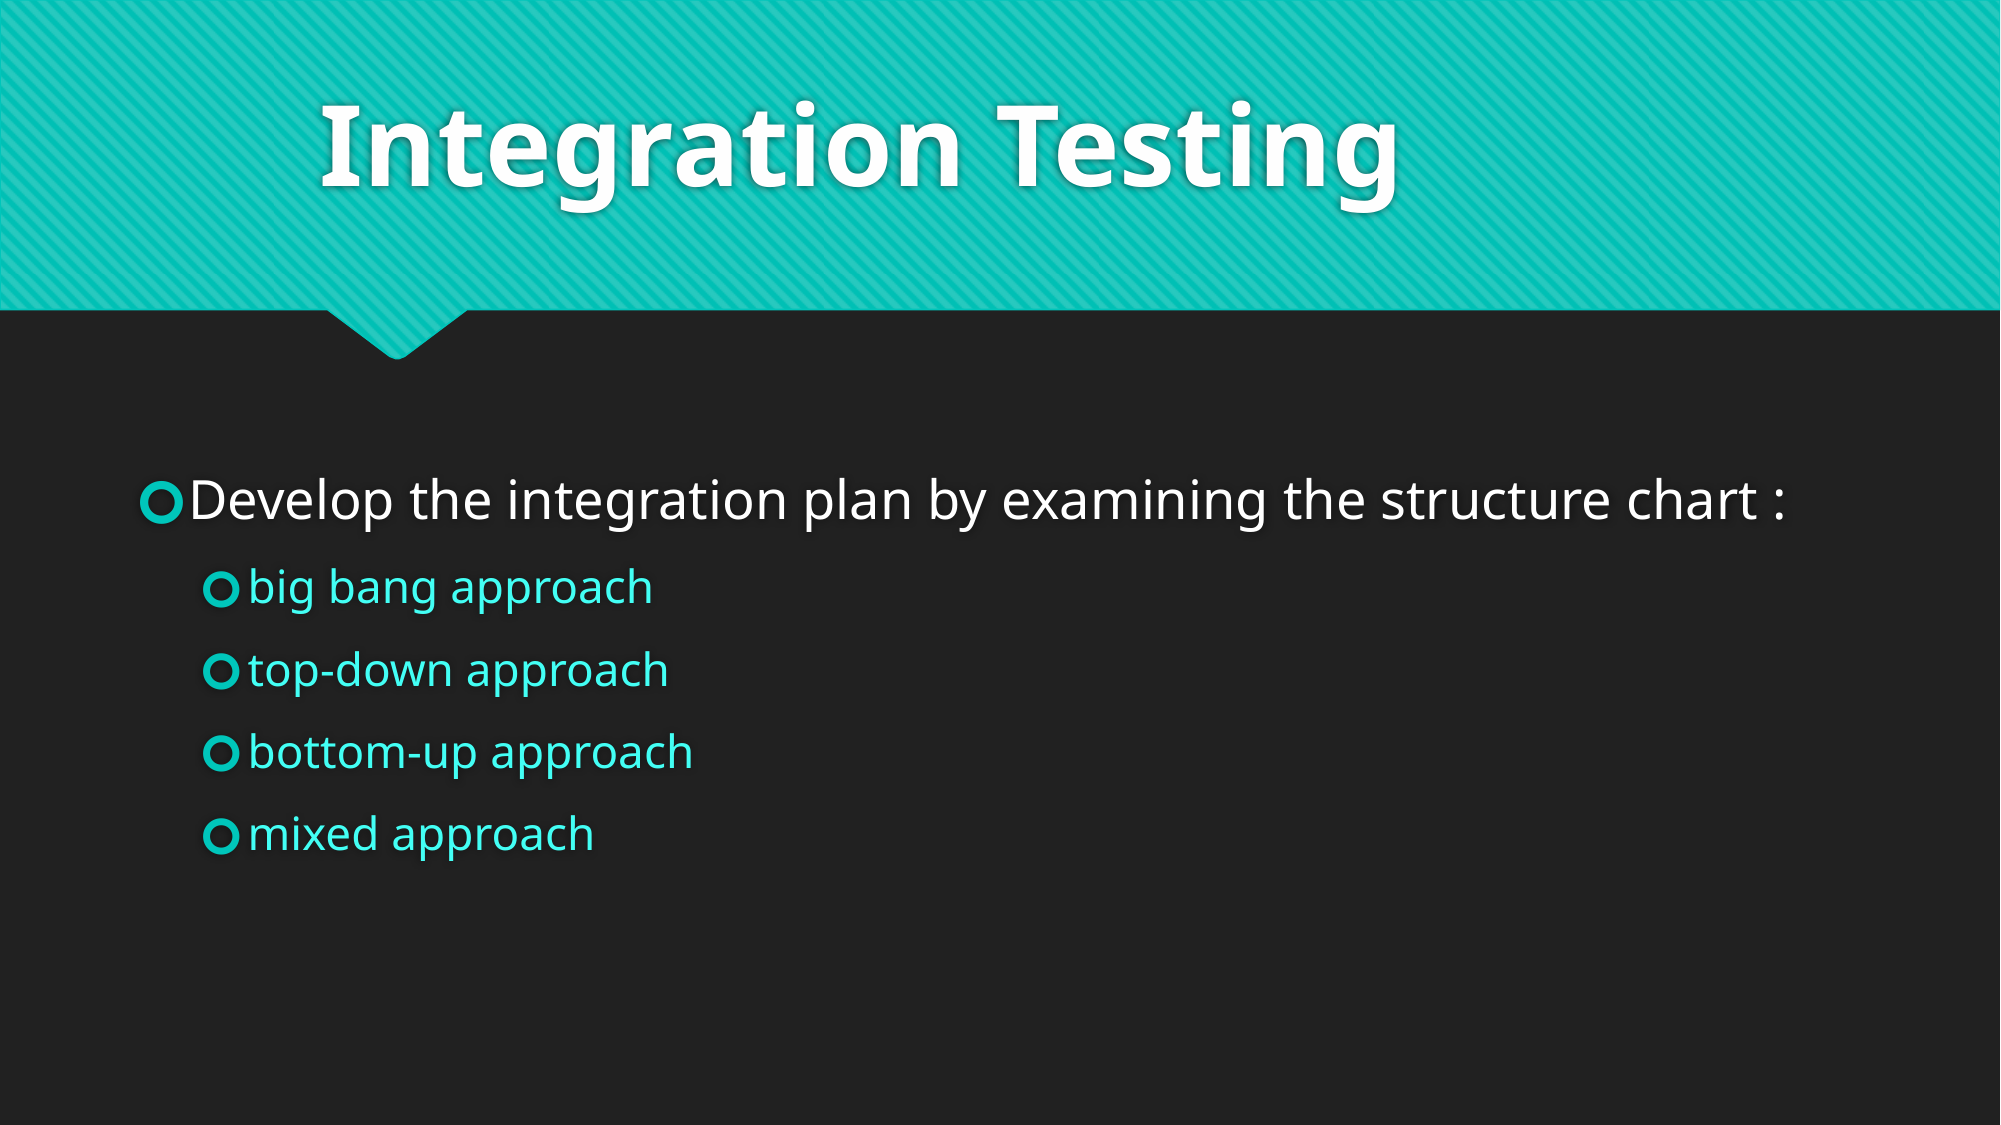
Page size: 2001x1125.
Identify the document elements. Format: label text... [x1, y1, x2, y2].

picture [1, 1, 1999, 357]
list Develop the integration plan by examining the structure chart : big bang approach top-down approach bottom-up approach mixed approach [134, 364, 1866, 962]
title Integration Testing [316, 29, 1592, 217]
